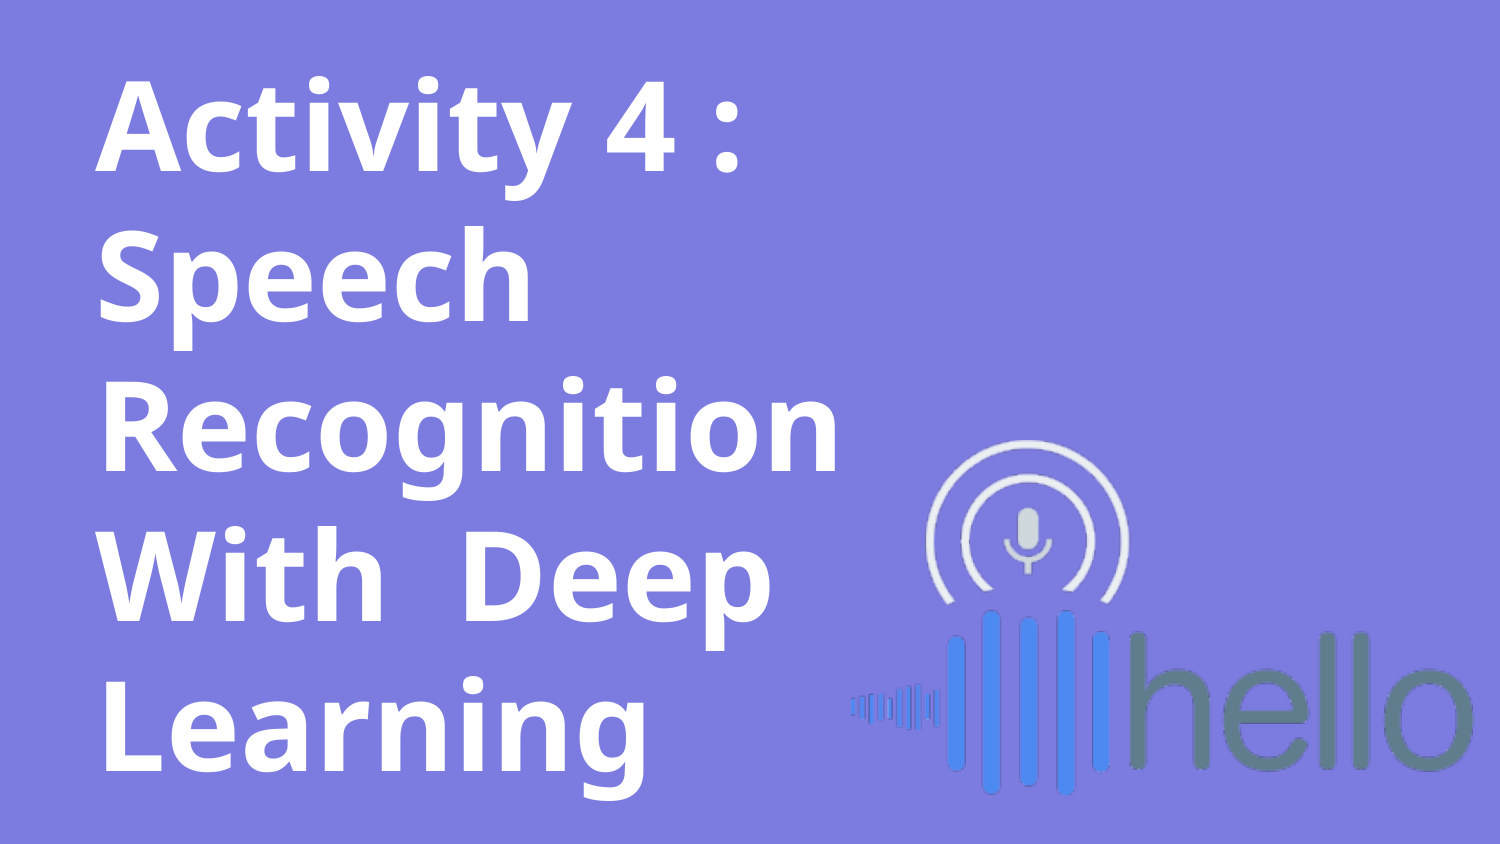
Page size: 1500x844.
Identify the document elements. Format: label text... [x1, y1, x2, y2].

title Activity 4 : Speech Recognition With Deep Learning [80, 86, 1003, 758]
picture [851, 440, 1476, 797]
